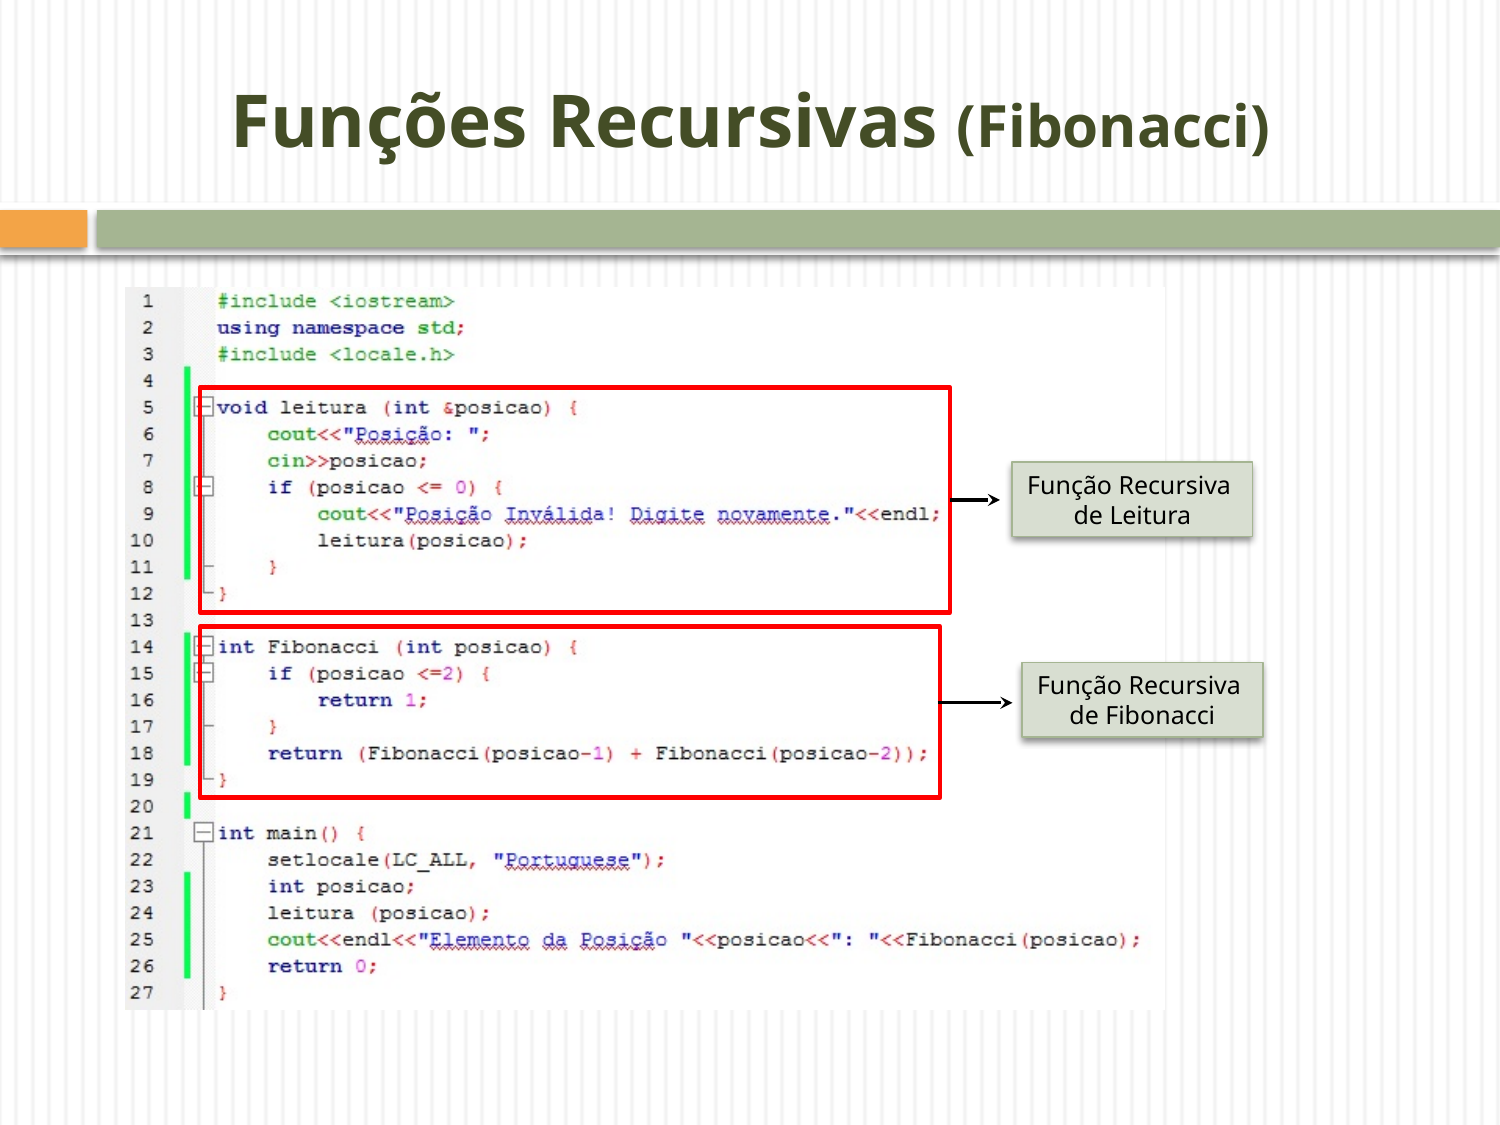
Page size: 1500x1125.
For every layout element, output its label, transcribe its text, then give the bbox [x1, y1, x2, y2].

title Funções Recursivas (Fibonacci) [0, 48, 1500, 188]
picture [124, 287, 1165, 1010]
text_box Função Recursiva de Fibonacci [1168, 662, 1264, 738]
text_box Função Recursiva de Leitura [1168, 461, 1253, 537]
